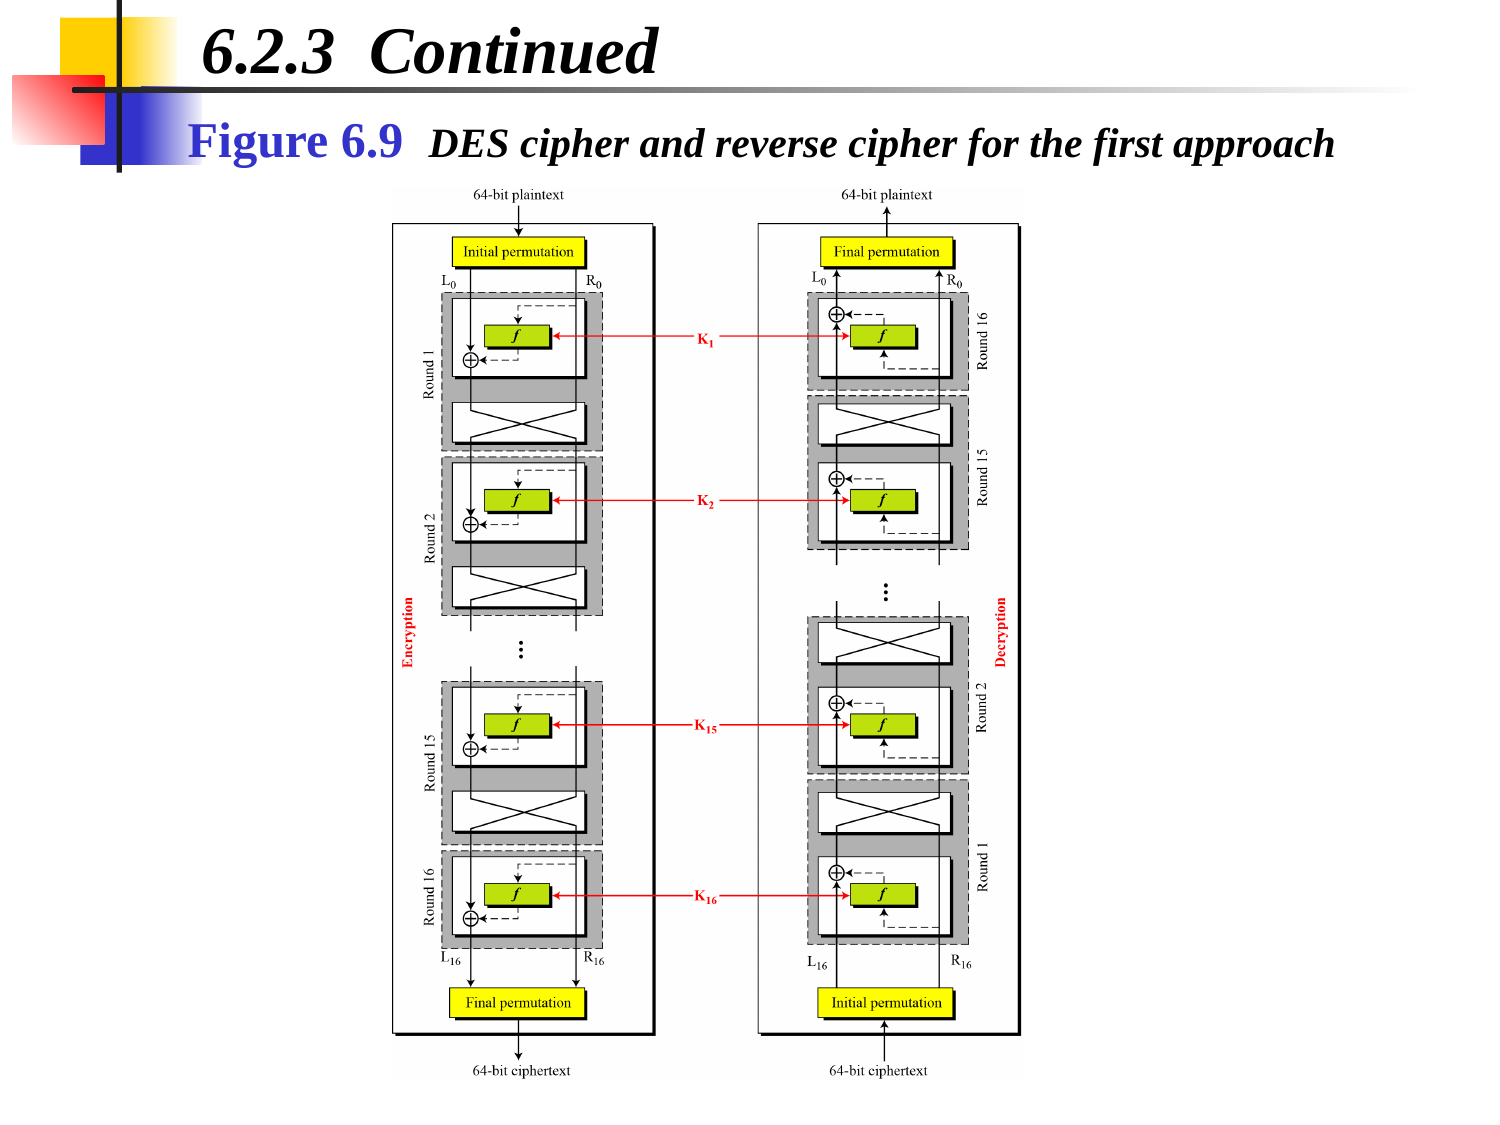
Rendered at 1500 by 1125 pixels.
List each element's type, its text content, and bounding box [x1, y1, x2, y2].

text_box [122, 93, 141, 165]
text_box [60, 17, 116, 86]
text_box [12, 75, 105, 145]
text_box [72, 87, 187, 93]
text_box [122, 17, 177, 86]
text_box Figure 6.9 DES cipher and reverse cipher for the first approach [172, 99, 1352, 175]
text_box [141, 93, 202, 165]
text_box [674, 87, 1423, 93]
text_box [116, 93, 122, 173]
picture [391, 187, 1026, 1081]
text_box 6.2.3 Continued [187, 0, 674, 95]
text_box [116, 0, 122, 87]
text_box [80, 93, 116, 165]
